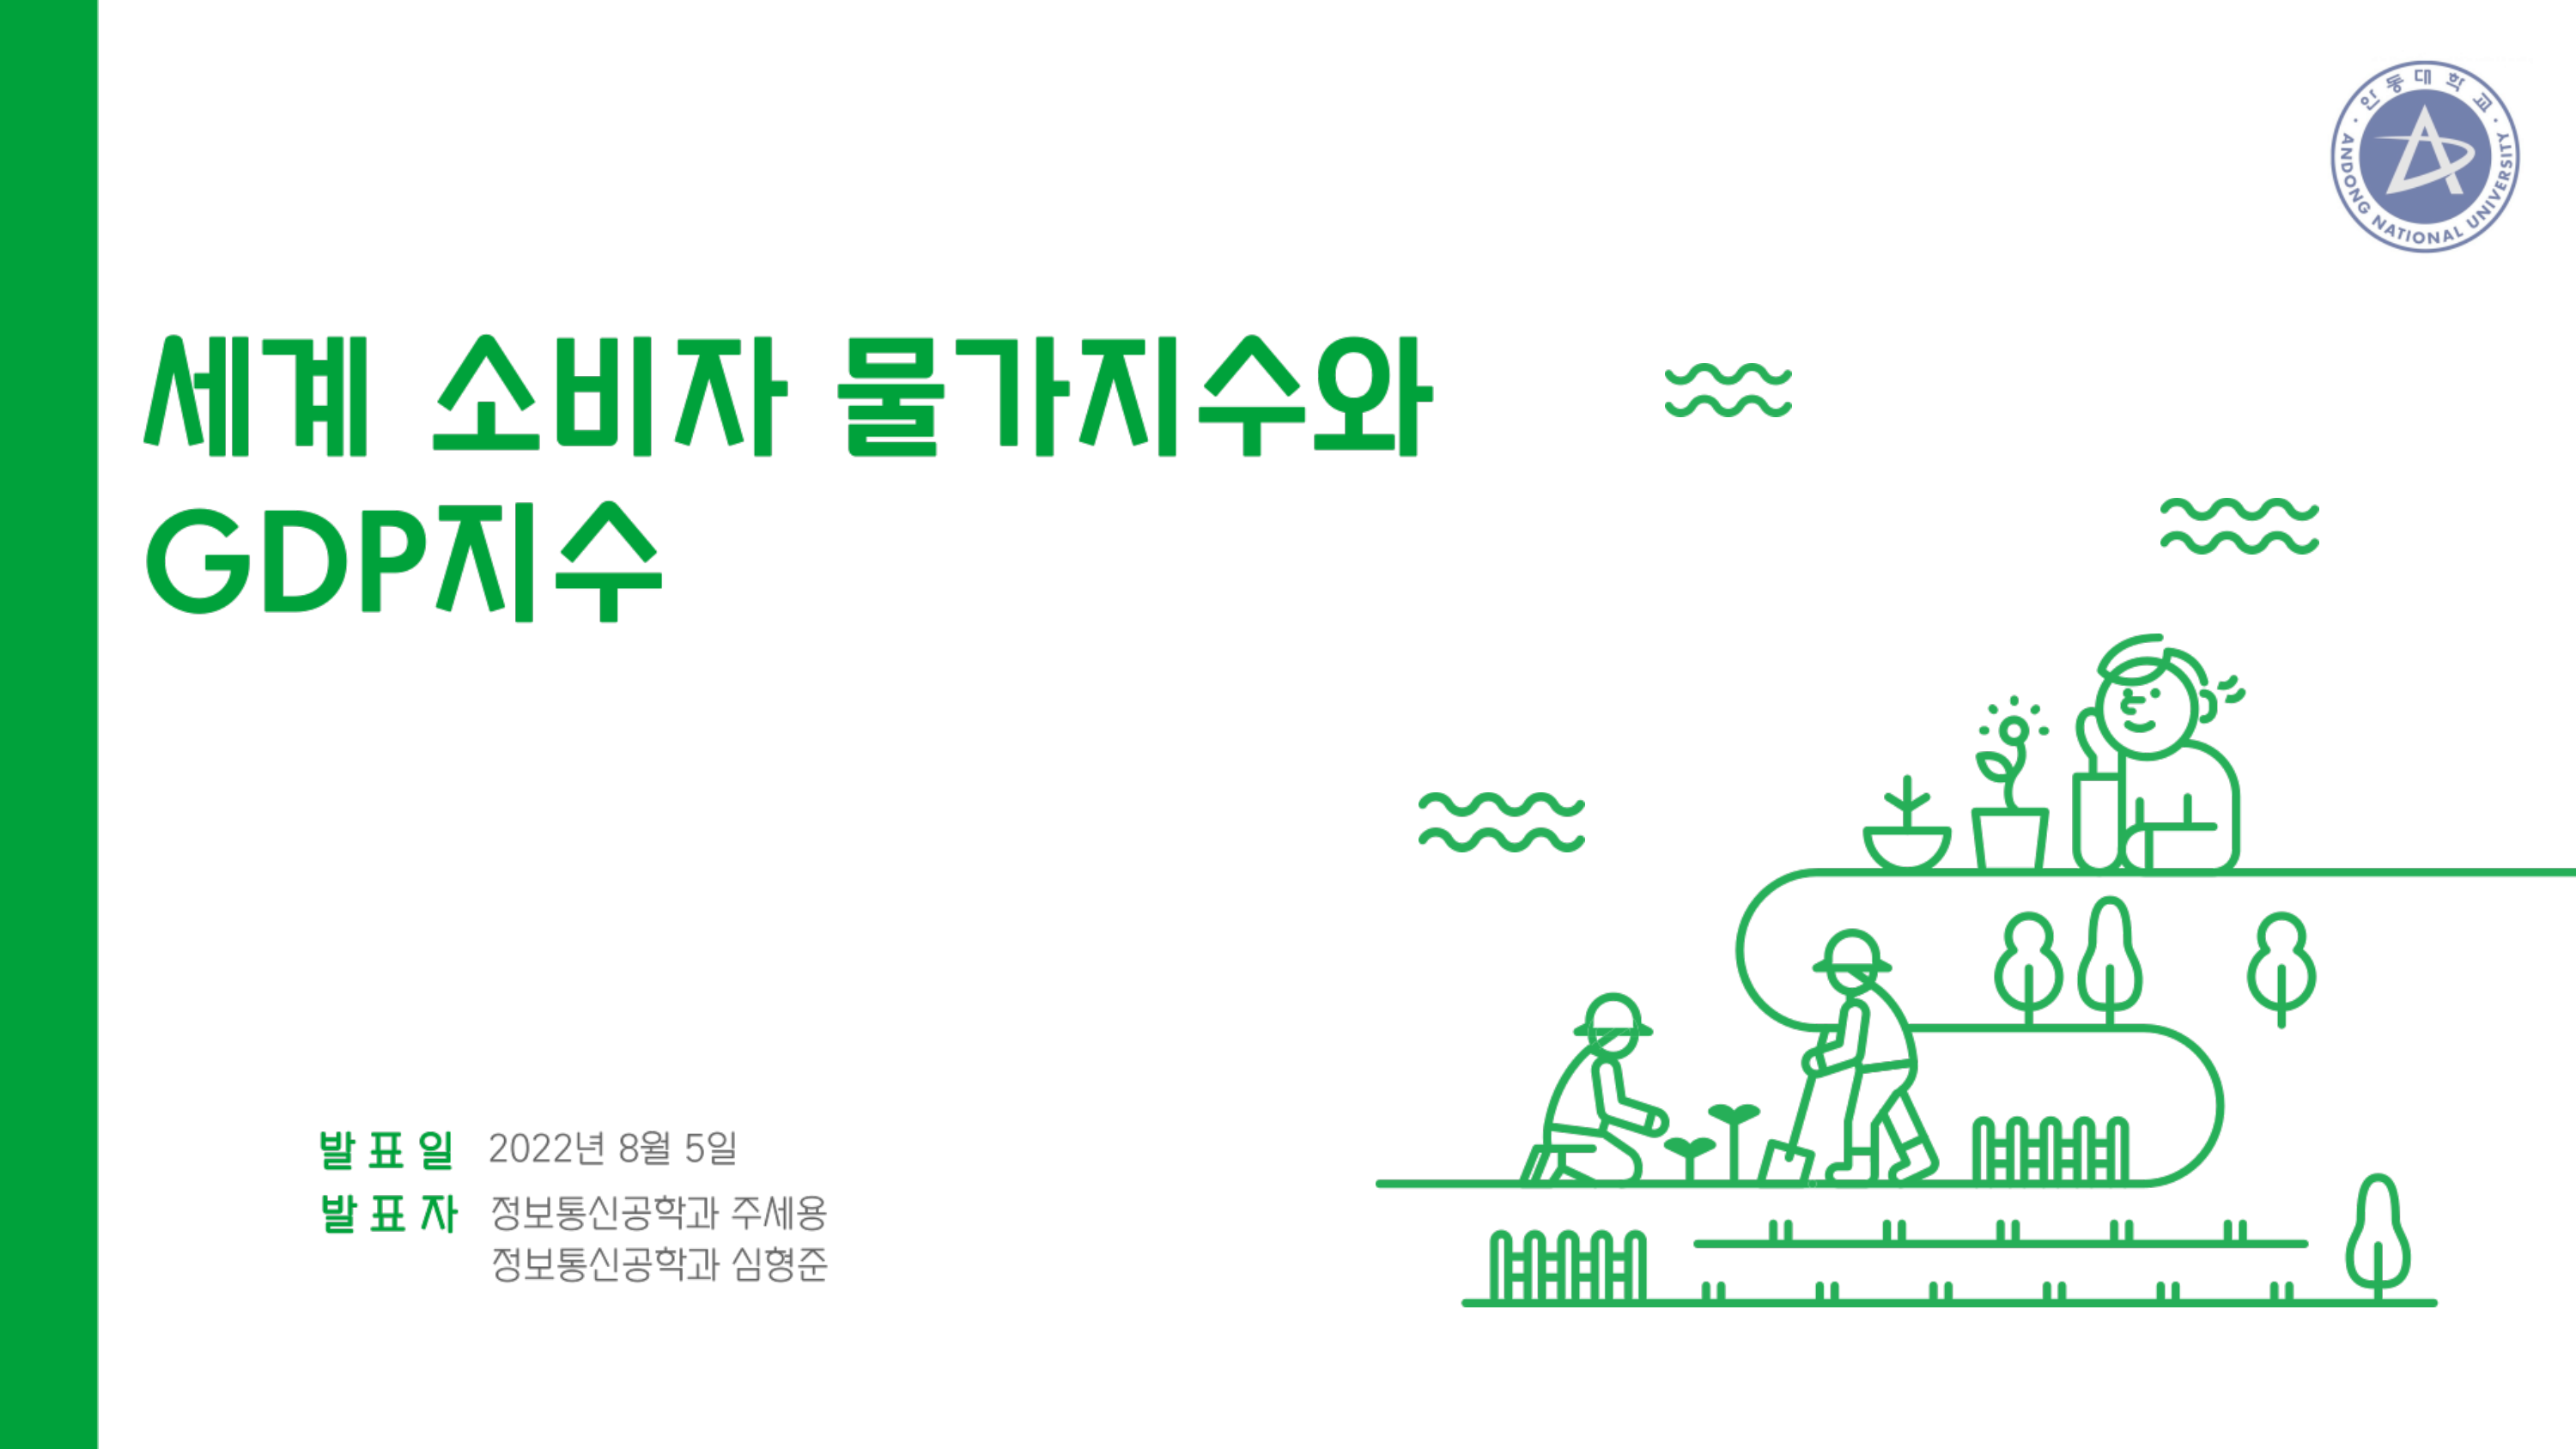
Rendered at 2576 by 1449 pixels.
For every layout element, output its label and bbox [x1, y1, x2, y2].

text_box [1376, 634, 2576, 1307]
text_box [2160, 498, 2319, 555]
text_box [1665, 363, 1792, 417]
text_box [1419, 792, 1585, 852]
picture [251, 1106, 847, 1305]
picture [121, 270, 1498, 687]
text_box [0, 0, 99, 1449]
text_box [2318, 49, 2533, 261]
